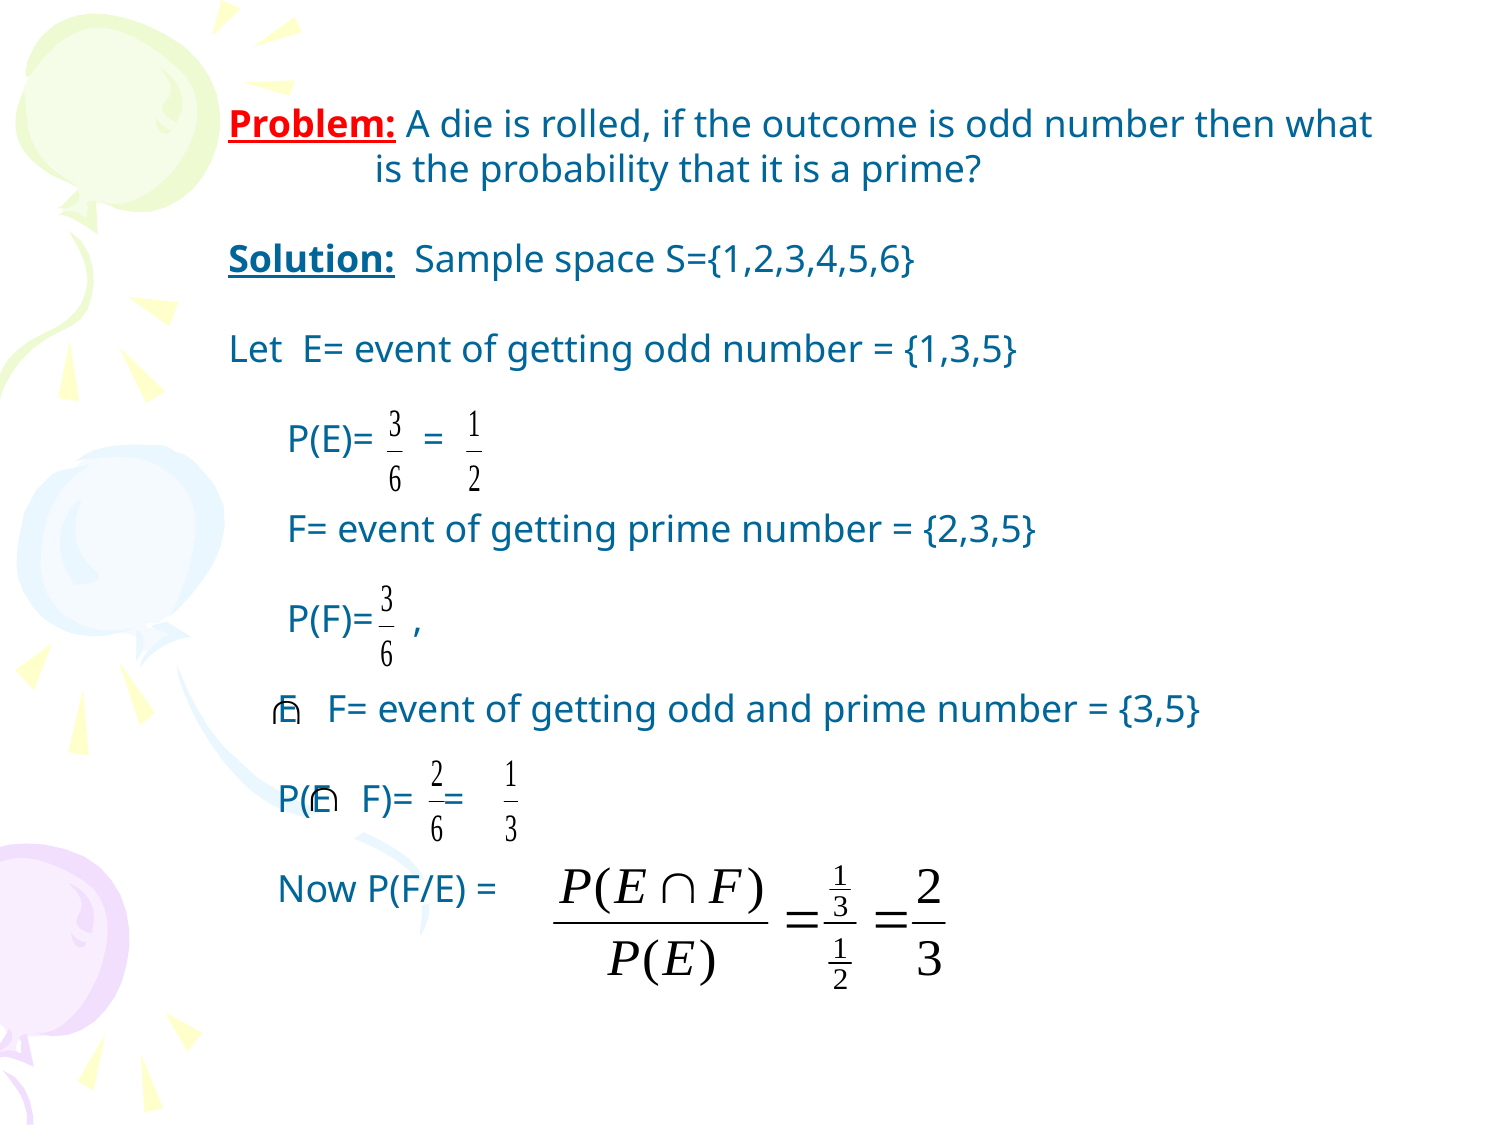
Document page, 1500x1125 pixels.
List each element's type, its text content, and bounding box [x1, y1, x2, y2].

text_box Problem: A die is rolled, if the outcome is odd number then what is the probability that it is a prime? Solution: Sample space S={1,2,3,4,5,6} Let E= event of getting odd number = {1,3,5} P(E)= = F= event of getting prime number = {2,3,5} P(F)= , E F= event of getting odd and prime number = {3,5} P(E F)= = Now P(F/E) = [213, 92, 1399, 1053]
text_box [262, 687, 308, 738]
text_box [462, 399, 488, 501]
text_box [424, 749, 451, 851]
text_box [383, 399, 409, 501]
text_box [374, 574, 401, 676]
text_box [499, 749, 524, 851]
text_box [299, 774, 346, 826]
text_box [544, 849, 956, 1001]
